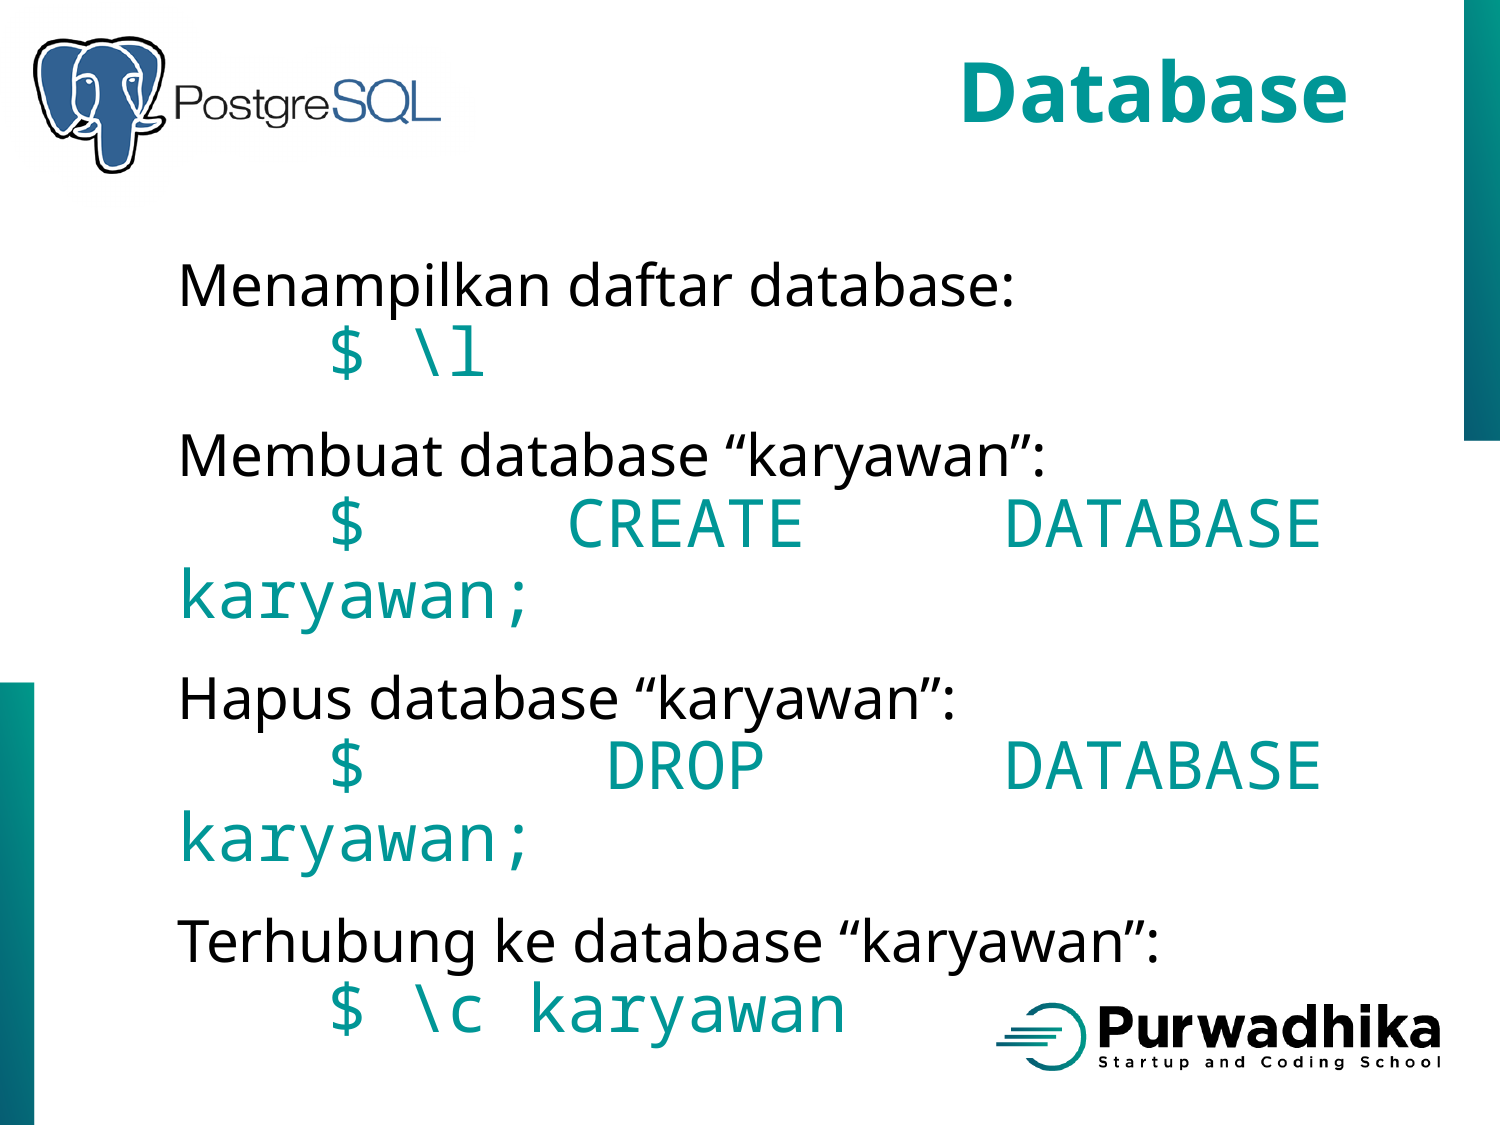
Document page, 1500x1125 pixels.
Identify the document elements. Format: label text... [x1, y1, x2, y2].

picture [33, 36, 441, 174]
picture [0, 0, 1500, 1125]
text_box Menampilkan daftar database: $ \l Membuat database “karyawan”: $ CREATE DATABASE karyawan; Hapus database “karyawan”: $ DROP DATABASE karyawan; Terhubung ke database “karyawan”: $ \c karyawan [162, 248, 1340, 970]
text_box [13, 15, 463, 195]
text_box [134, 123, 1405, 998]
text_box Database [825, 0, 1483, 192]
